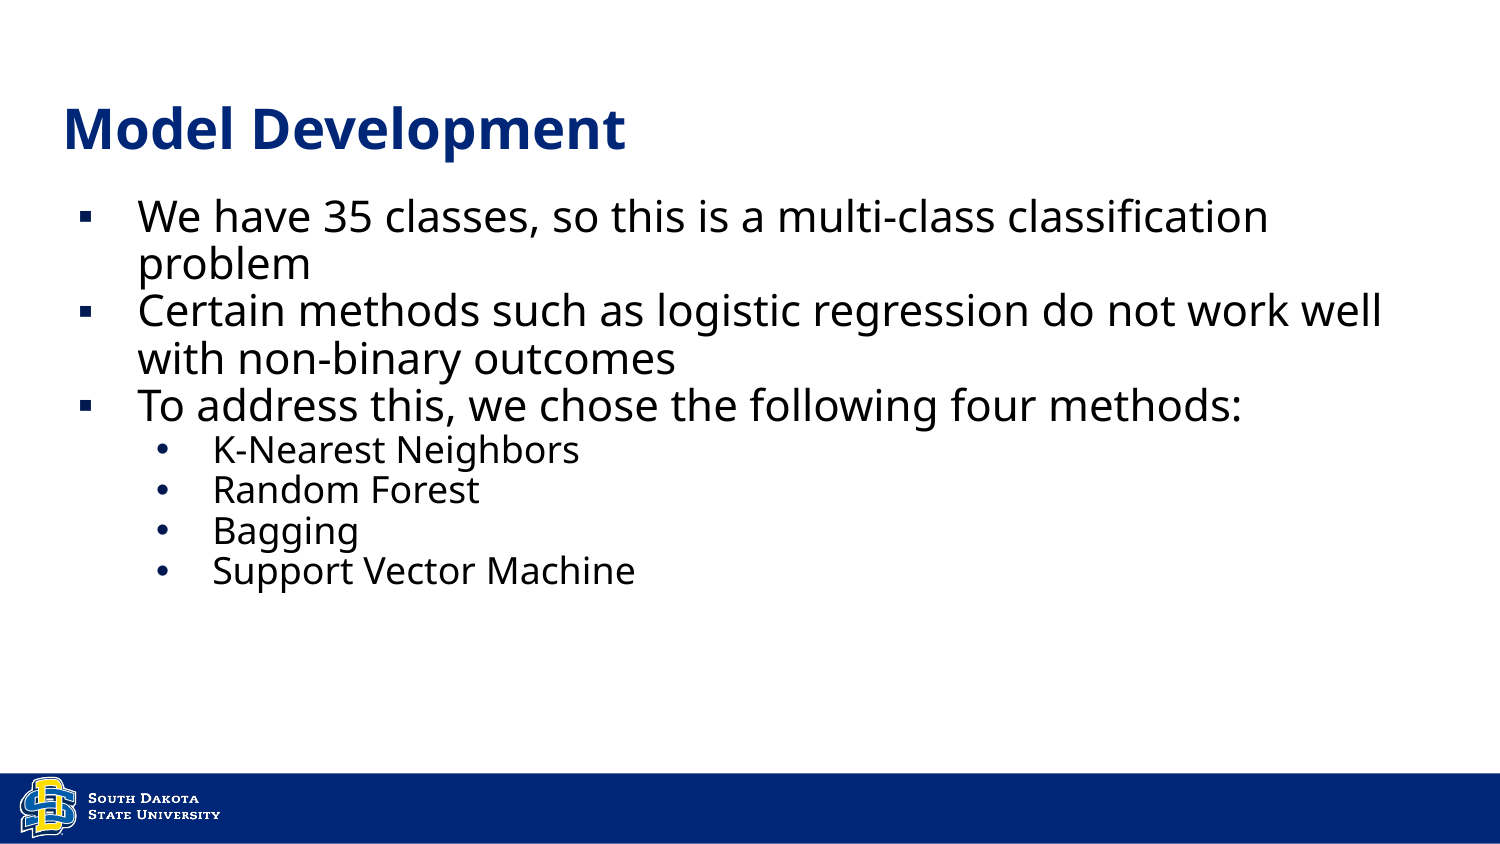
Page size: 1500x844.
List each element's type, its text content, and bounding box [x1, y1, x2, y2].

picture [0, 769, 237, 844]
title Model Development [51, 72, 1449, 167]
list We have 35 classes, so this is a multi-class classification problem Certain methods such as logistic regression do not work well with non-binary outcomes To address this, we chose the following four methods: K-Nearest Neighbors Random Forest Bagging Support Vector Machine [51, 189, 1449, 750]
